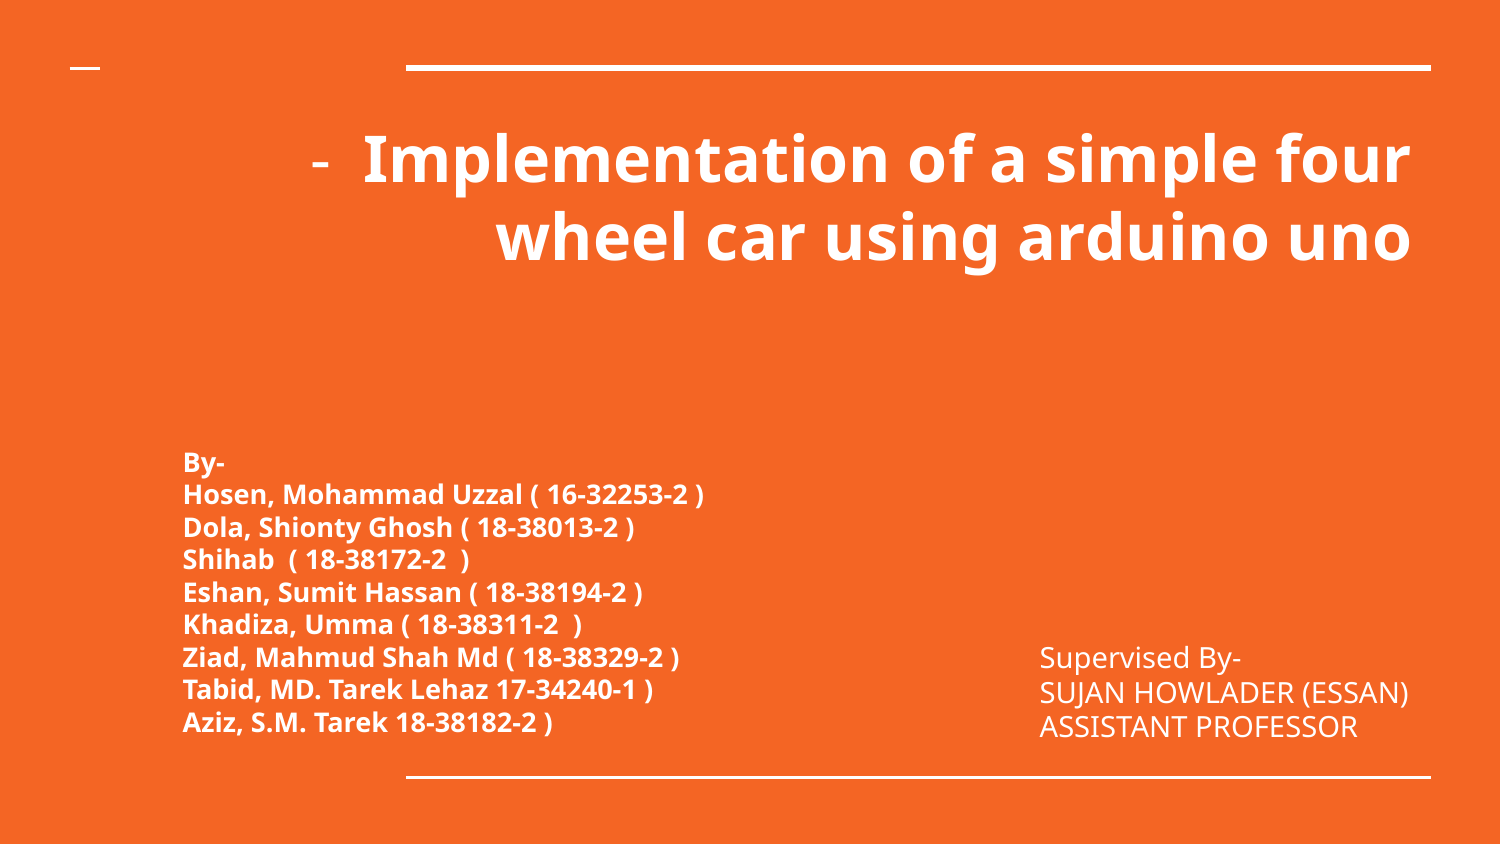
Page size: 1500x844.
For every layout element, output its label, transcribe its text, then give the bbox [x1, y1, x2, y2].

subtitle By- Hosen, Mohammad Uzzal ( 16-32253-2 ) Dola, Shionty Ghosh ( 18-38013-2 ) Shihab ( 18-38172-2 ) Eshan, Sumit Hassan ( 18-38194-2 ) Khadiza, Umma ( 18-38311-2 ) Ziad, Mahmud Shah Md ( 18-38329-2 ) Tabid, MD. Tarek Lehaz 17-34240-1 ) Aziz, S.M. Tarek 18-38182-2 ) [167, 411, 797, 753]
text_box Supervised By- SUJAN HOWLADER (ESSAN) ASSISTANT PROFESSOR [1024, 623, 1457, 794]
title Implementation of a simple four wheel car using arduino uno [223, 103, 1428, 357]
